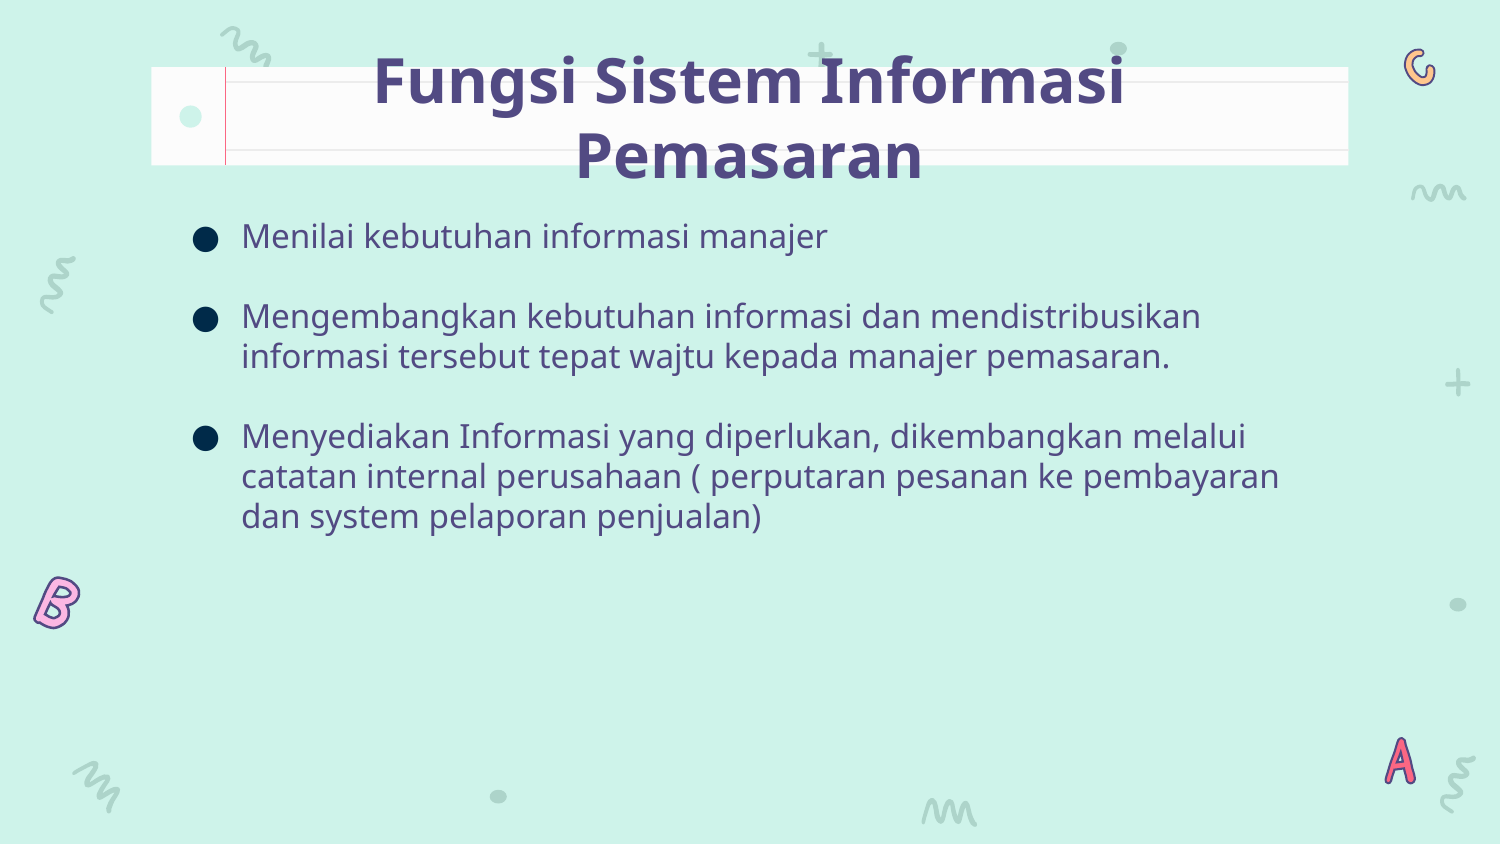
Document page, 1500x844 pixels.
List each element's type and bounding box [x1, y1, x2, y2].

text_box [32, 48, 1436, 785]
